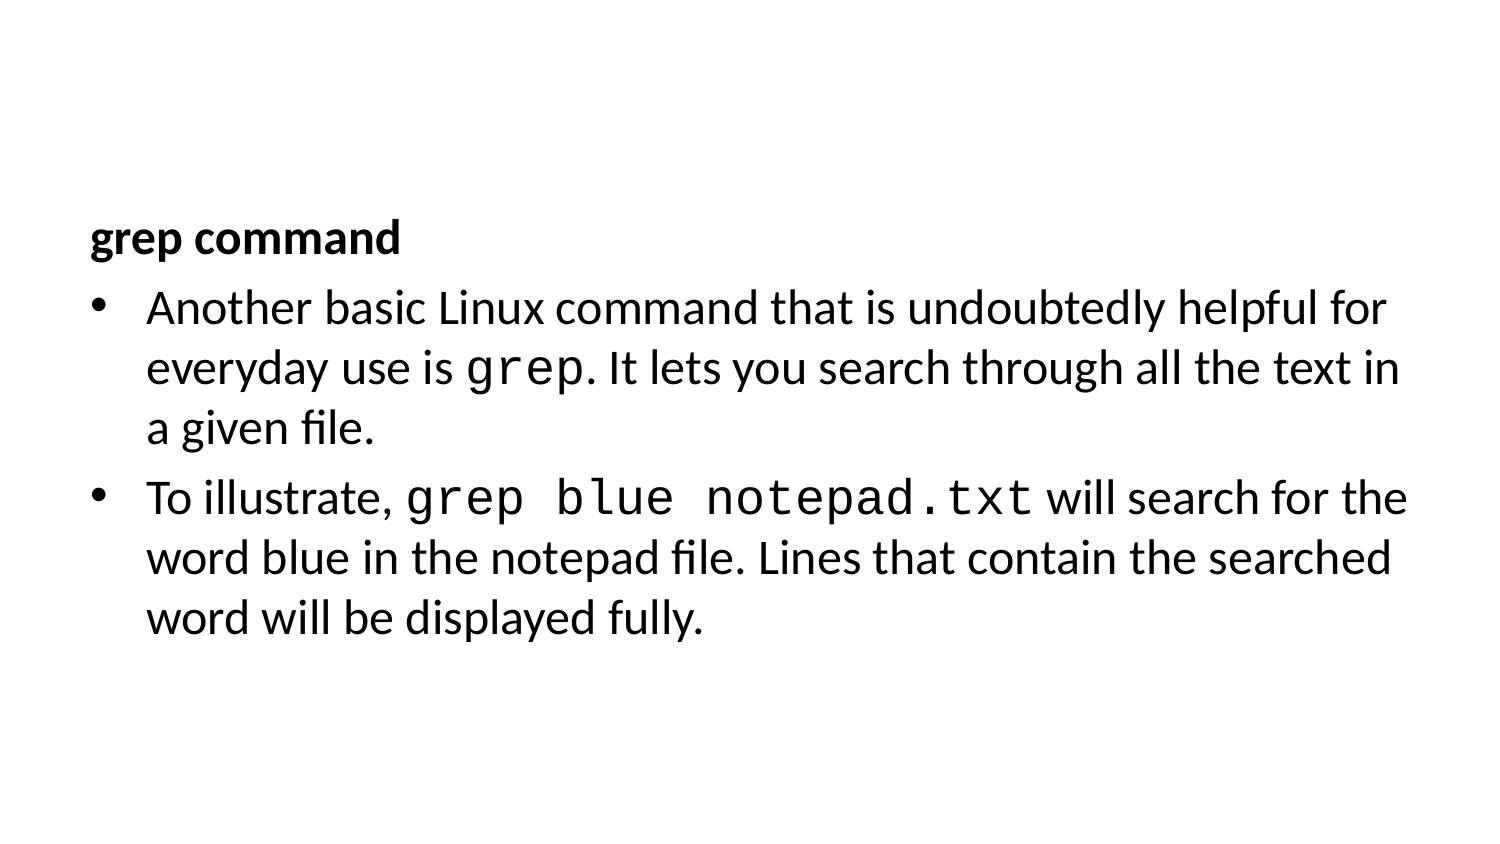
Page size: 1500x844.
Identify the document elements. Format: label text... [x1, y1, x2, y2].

list grep command Another basic Linux command that is undoubtedly helpful for everyday use is grep. It lets you search through all the text in a given file. To illustrate, grep blue notepad.txt will search for the word blue in the notepad file. Lines that contain the searched word will be displayed fully. [75, 196, 1425, 754]
